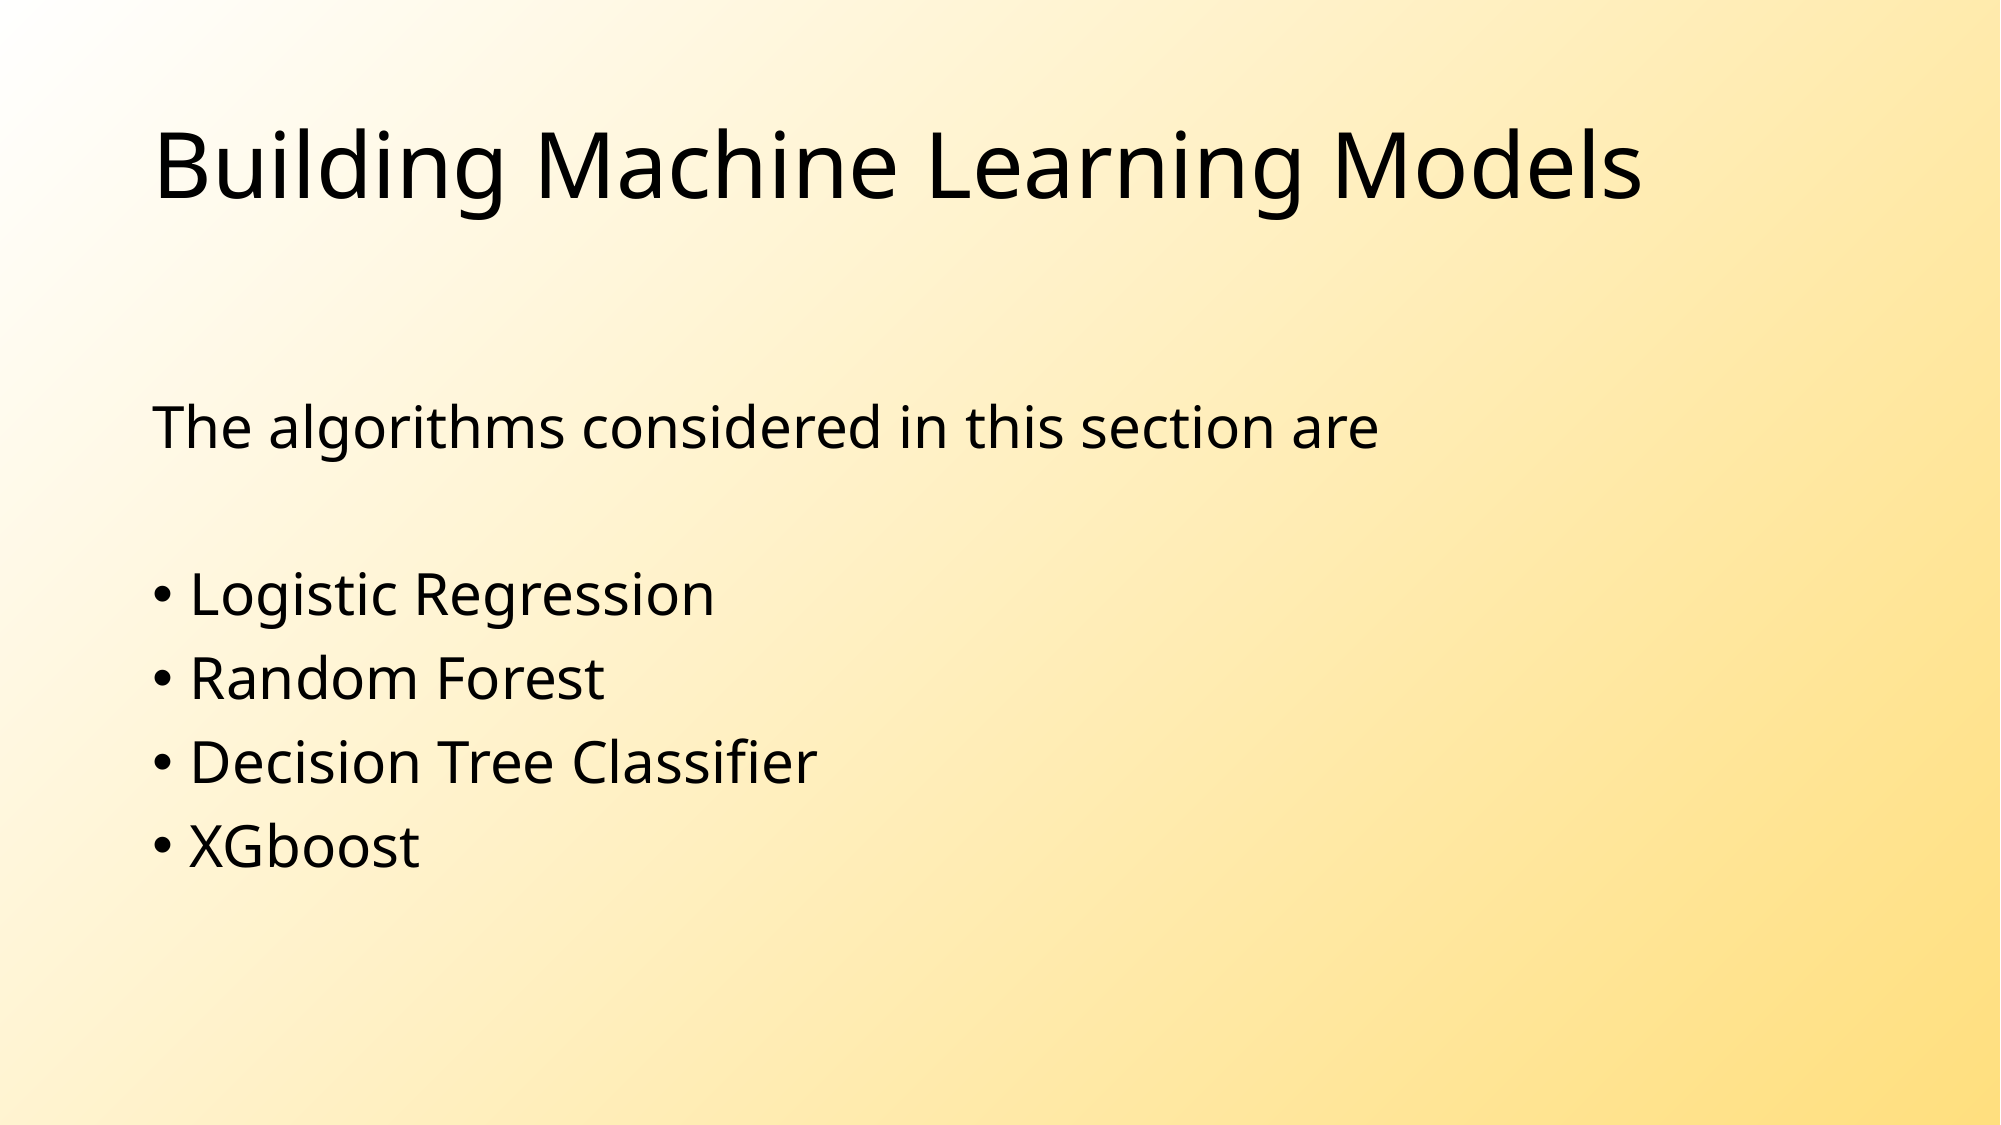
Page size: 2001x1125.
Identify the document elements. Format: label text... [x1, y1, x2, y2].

title Building Machine Learning Models [137, 59, 1863, 278]
list The algorithms considered in this section are Logistic Regression Random Forest Decision Tree Classifier XGboost [137, 299, 1863, 1014]
